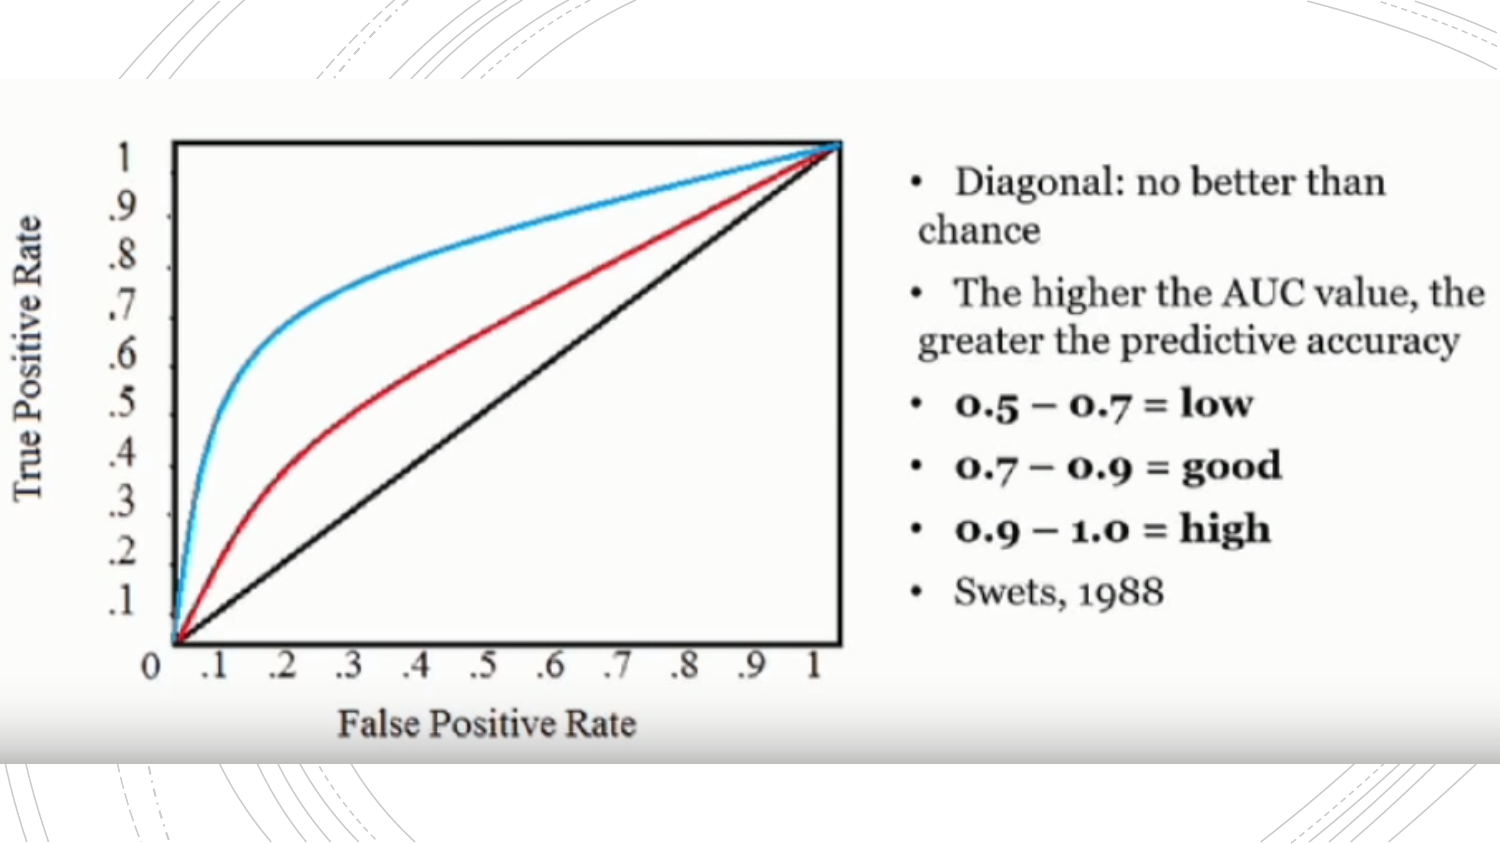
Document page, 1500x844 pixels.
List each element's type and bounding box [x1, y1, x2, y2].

picture [0, 79, 1500, 765]
